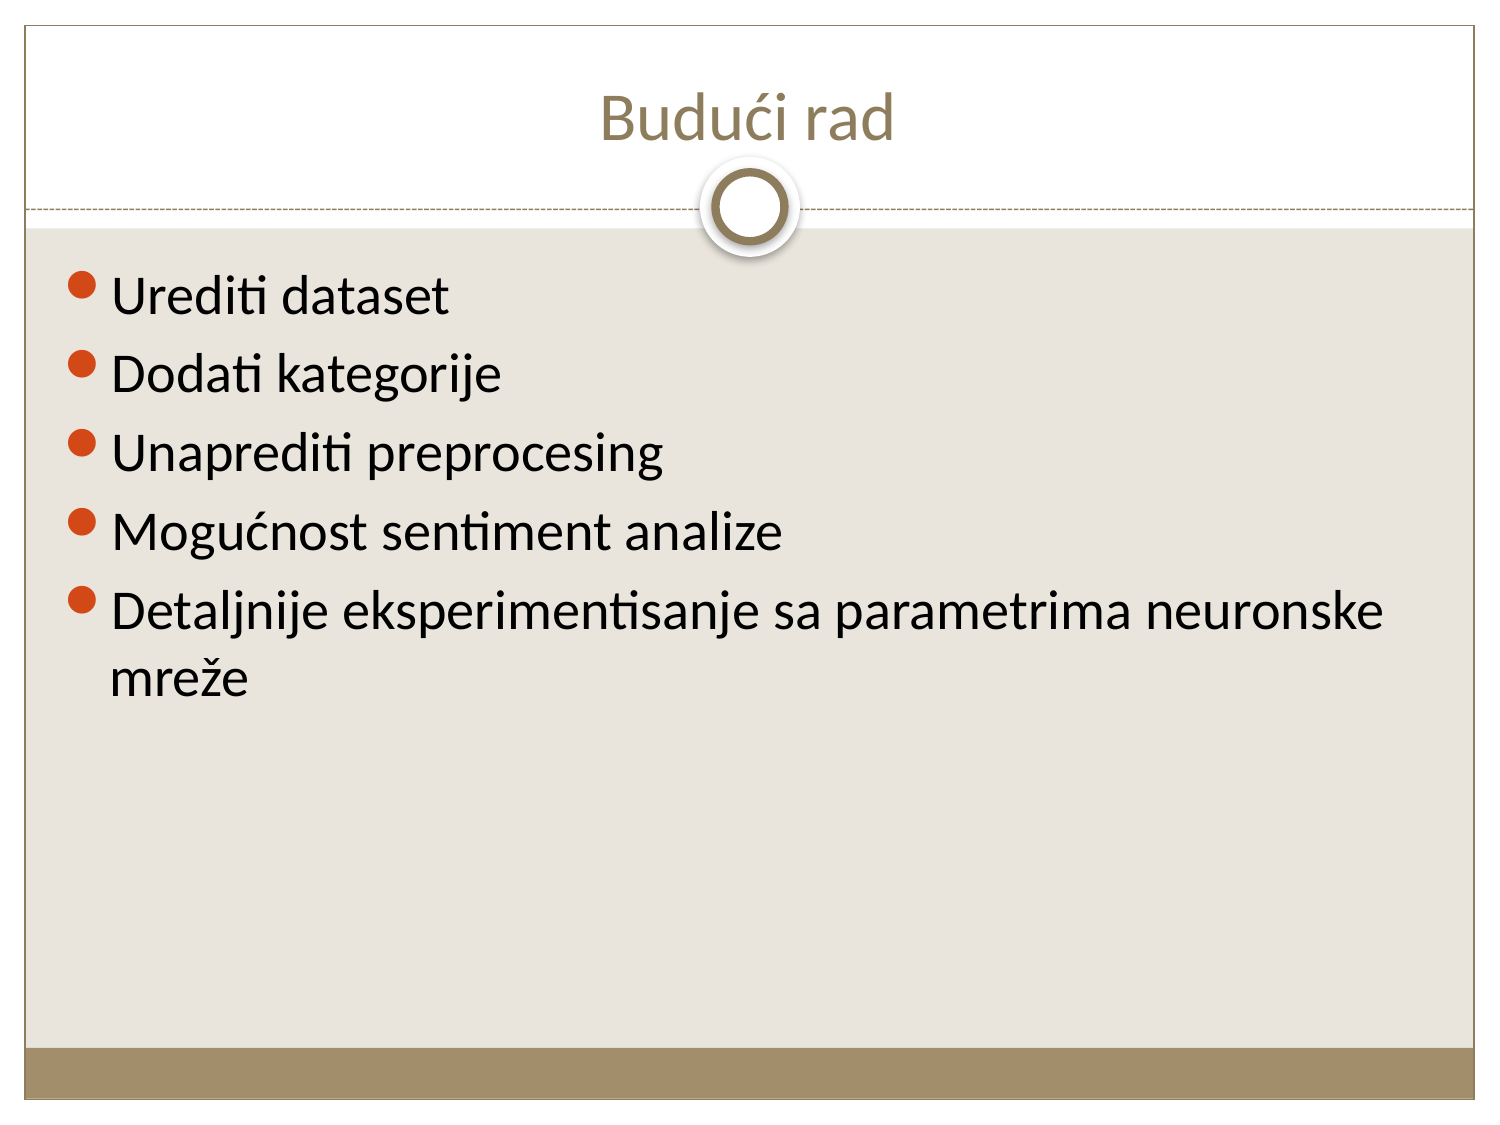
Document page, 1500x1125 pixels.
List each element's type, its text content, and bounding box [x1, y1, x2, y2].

title Budući rad [49, 37, 1450, 162]
list Urediti dataset Dodati kategorije Unaprediti preprocesing Mogućnost sentiment analize Detaljnije eksperimentisanje sa parametrima neuronske mreže [49, 250, 1445, 1001]
